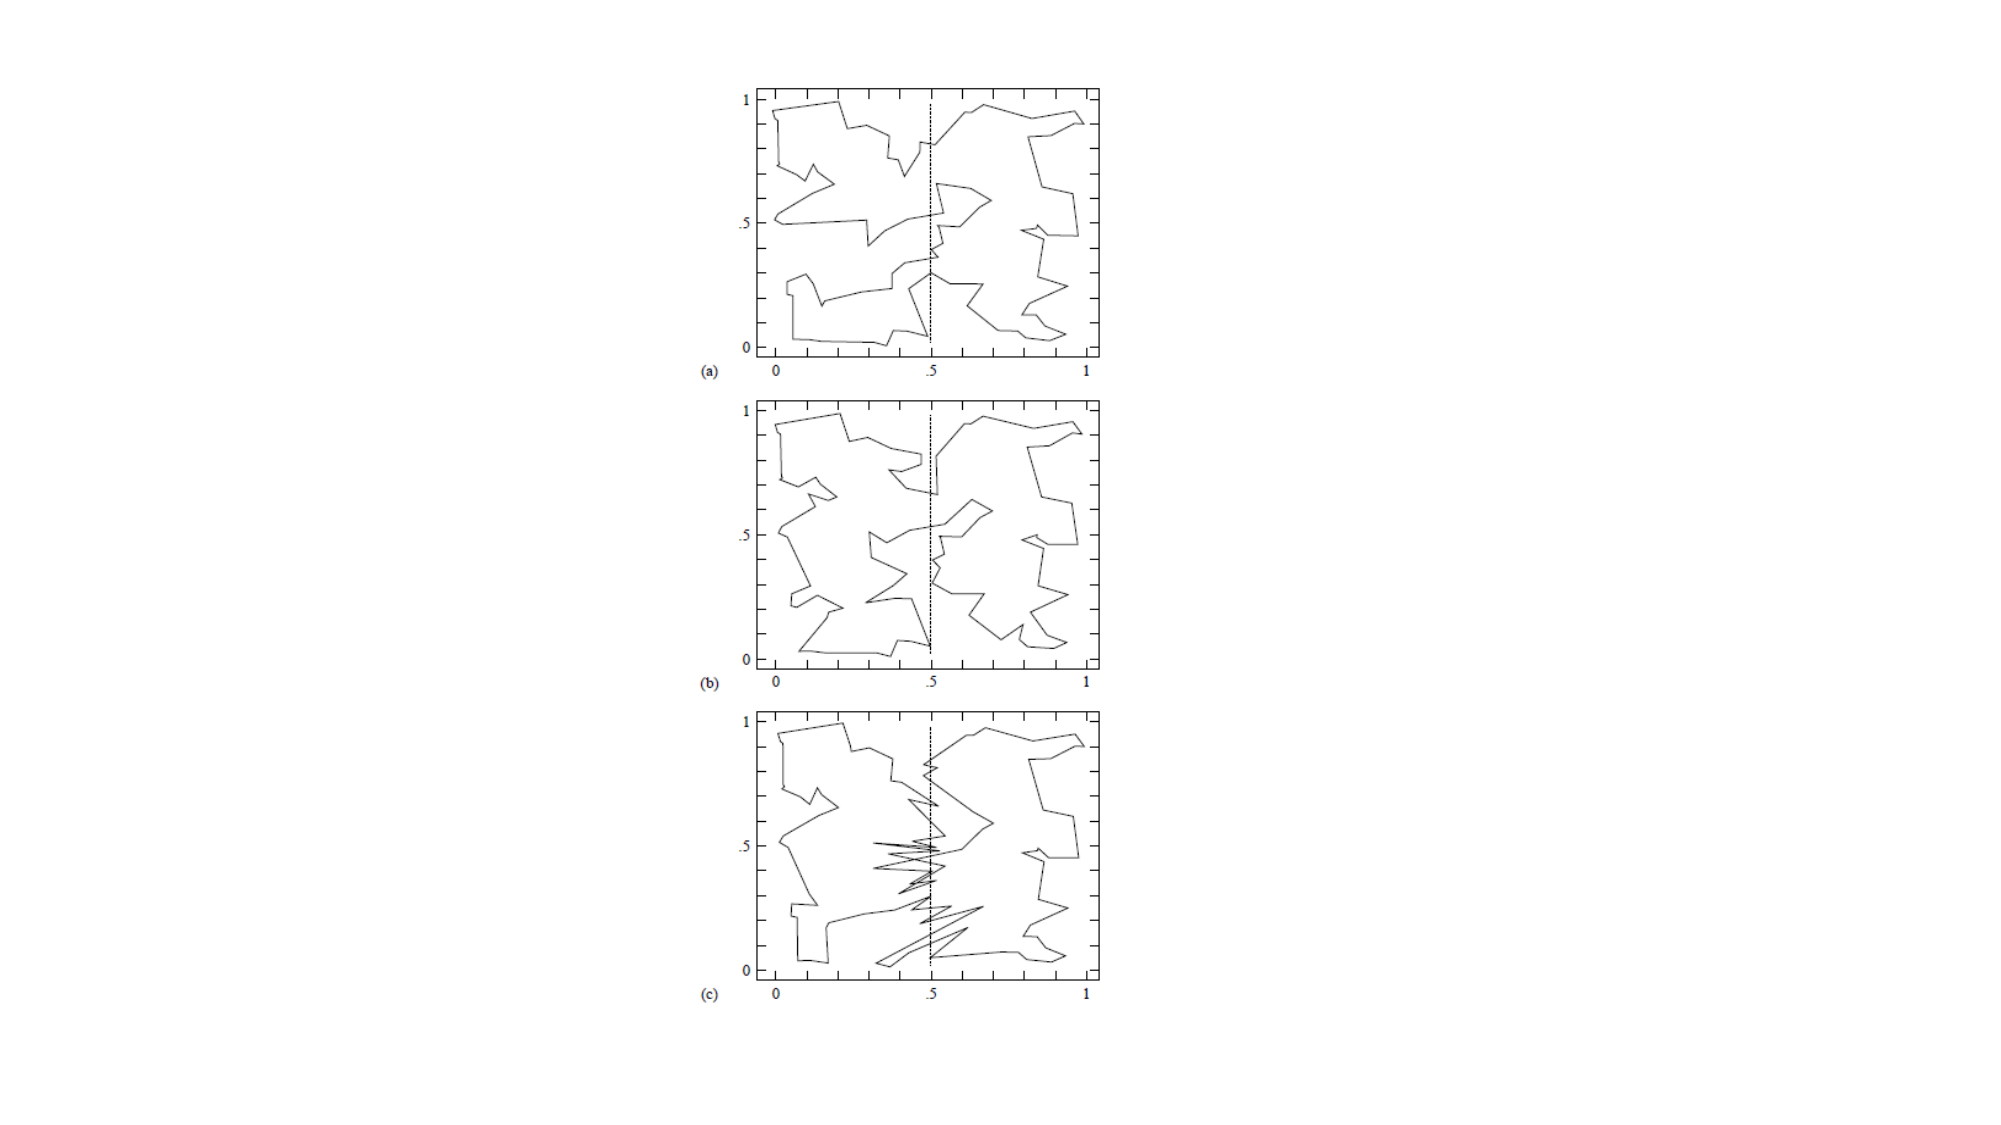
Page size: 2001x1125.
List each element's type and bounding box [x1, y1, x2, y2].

picture [658, 75, 1153, 1009]
